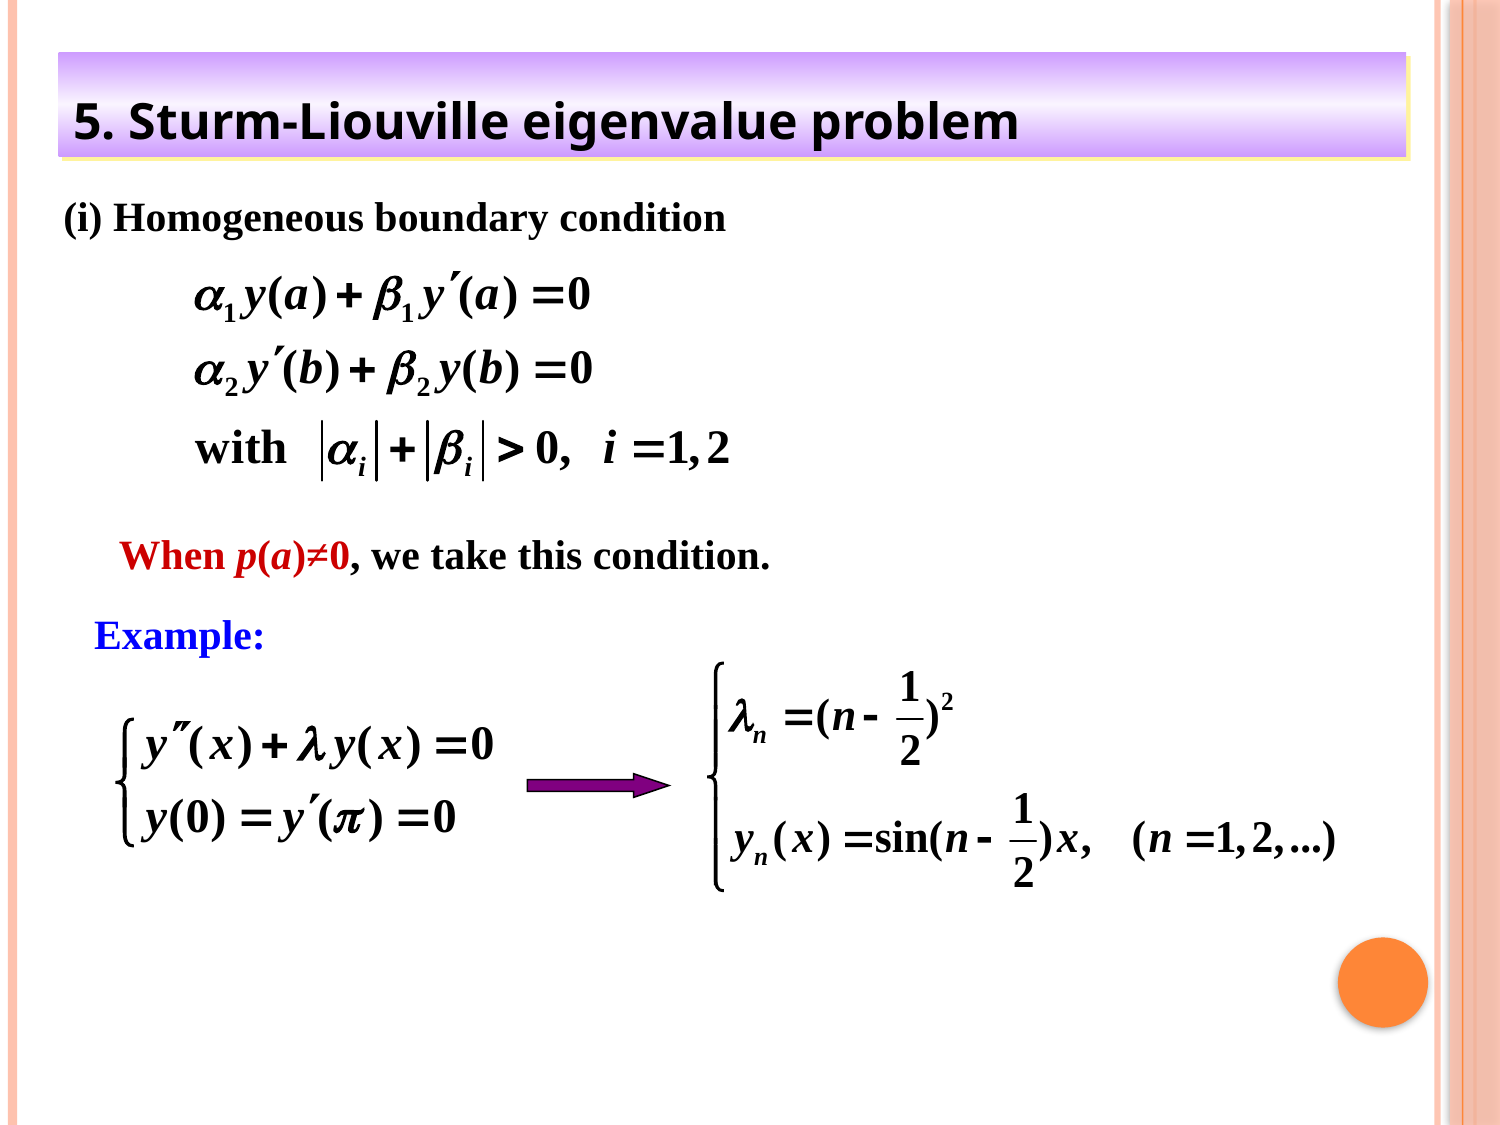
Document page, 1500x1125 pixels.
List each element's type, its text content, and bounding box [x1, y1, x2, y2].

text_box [186, 263, 741, 493]
text_box (i) Homogeneous boundary condition [48, 182, 742, 248]
text_box 5. Sturm-Liouville eigenvalue problem [58, 52, 1407, 157]
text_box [526, 652, 1343, 903]
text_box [104, 706, 501, 856]
slide_number [1331, 937, 1432, 1023]
text_box When p(a)≠0, we take this condition. [104, 520, 807, 586]
text_box Example: [94, 597, 266, 658]
